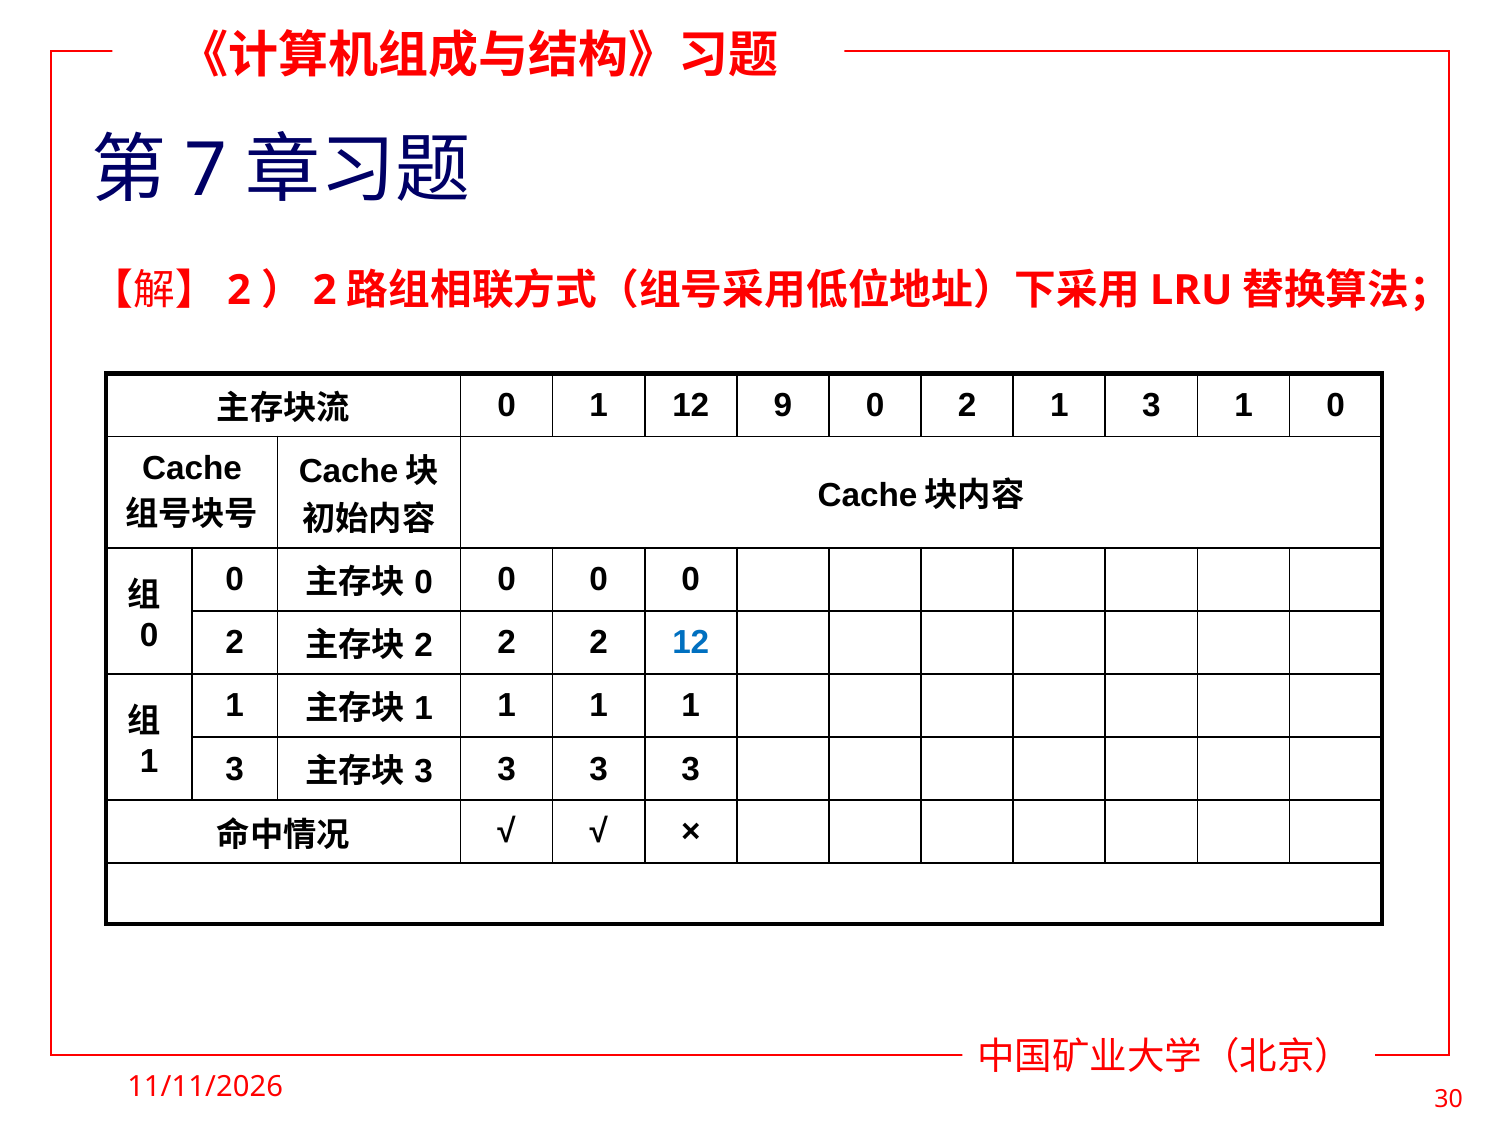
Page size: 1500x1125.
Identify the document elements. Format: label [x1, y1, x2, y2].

table_cell [461, 738, 552, 799]
table_cell [738, 675, 828, 736]
table_header [1290, 376, 1380, 436]
table_cell [922, 549, 1012, 610]
table_cell [193, 549, 277, 610]
table_cell [738, 549, 828, 610]
table_cell [922, 675, 1012, 736]
table_cell [461, 437, 1380, 547]
table_cell [1290, 738, 1380, 799]
table_header [1198, 376, 1289, 436]
table_header [922, 376, 1012, 436]
table_header [830, 376, 920, 436]
table_cell [461, 549, 552, 610]
table_cell [1106, 549, 1197, 610]
table_cell [1106, 612, 1197, 673]
table_cell [830, 675, 920, 736]
table_header [646, 376, 736, 436]
table_cell [1198, 612, 1289, 673]
table_cell [461, 612, 552, 673]
table_cell [108, 437, 277, 547]
table_cell [278, 675, 460, 736]
table_cell [1106, 675, 1197, 736]
table_cell [278, 738, 460, 799]
table_cell [193, 738, 277, 799]
table_cell [646, 675, 736, 736]
table_cell [1106, 738, 1197, 799]
table_cell [108, 675, 191, 799]
table_cell [193, 612, 277, 673]
table_cell [278, 612, 460, 673]
table_cell [1106, 801, 1197, 862]
slide_number [112, 1050, 425, 1125]
table_cell [1014, 738, 1104, 799]
table_cell [830, 738, 920, 799]
table_cell [108, 549, 191, 673]
table_cell [646, 801, 736, 862]
table_cell [922, 738, 1012, 799]
table_cell [1198, 738, 1289, 799]
table_cell [646, 612, 736, 673]
table_cell [922, 612, 1012, 673]
table_cell [1290, 549, 1380, 610]
table_cell [738, 612, 828, 673]
table_cell [1290, 675, 1380, 736]
table_cell [830, 612, 920, 673]
title [76, 111, 1435, 219]
table_cell [1198, 801, 1289, 862]
table_cell [922, 801, 1012, 862]
table_cell [1014, 801, 1104, 862]
table_header [1014, 376, 1104, 436]
table_header [1106, 376, 1197, 436]
table_cell [553, 549, 644, 610]
table_cell [1014, 675, 1104, 736]
subtitle [76, 230, 1435, 1004]
table_cell [278, 549, 460, 610]
table_cell [1198, 675, 1289, 736]
table_cell [553, 738, 644, 799]
table_header [108, 376, 460, 436]
table_cell [1014, 549, 1104, 610]
table_header [553, 376, 644, 436]
table_cell [646, 738, 736, 799]
table_cell [1290, 612, 1380, 673]
table_cell [1014, 612, 1104, 673]
table_cell [278, 437, 460, 547]
table_cell [193, 675, 277, 736]
table_cell [461, 801, 552, 862]
table_cell [108, 864, 1380, 922]
table_cell [553, 801, 644, 862]
table_cell [738, 801, 828, 862]
table_cell [646, 549, 736, 610]
table_cell [830, 801, 920, 862]
table_cell [830, 549, 920, 610]
table_cell [461, 675, 552, 736]
table_header [461, 376, 552, 436]
table_cell [1290, 801, 1380, 862]
table_cell [553, 675, 644, 736]
table_cell [553, 612, 644, 673]
table_cell [738, 738, 828, 799]
table_cell [1198, 549, 1289, 610]
table_cell [108, 801, 460, 862]
table_header [738, 376, 828, 436]
